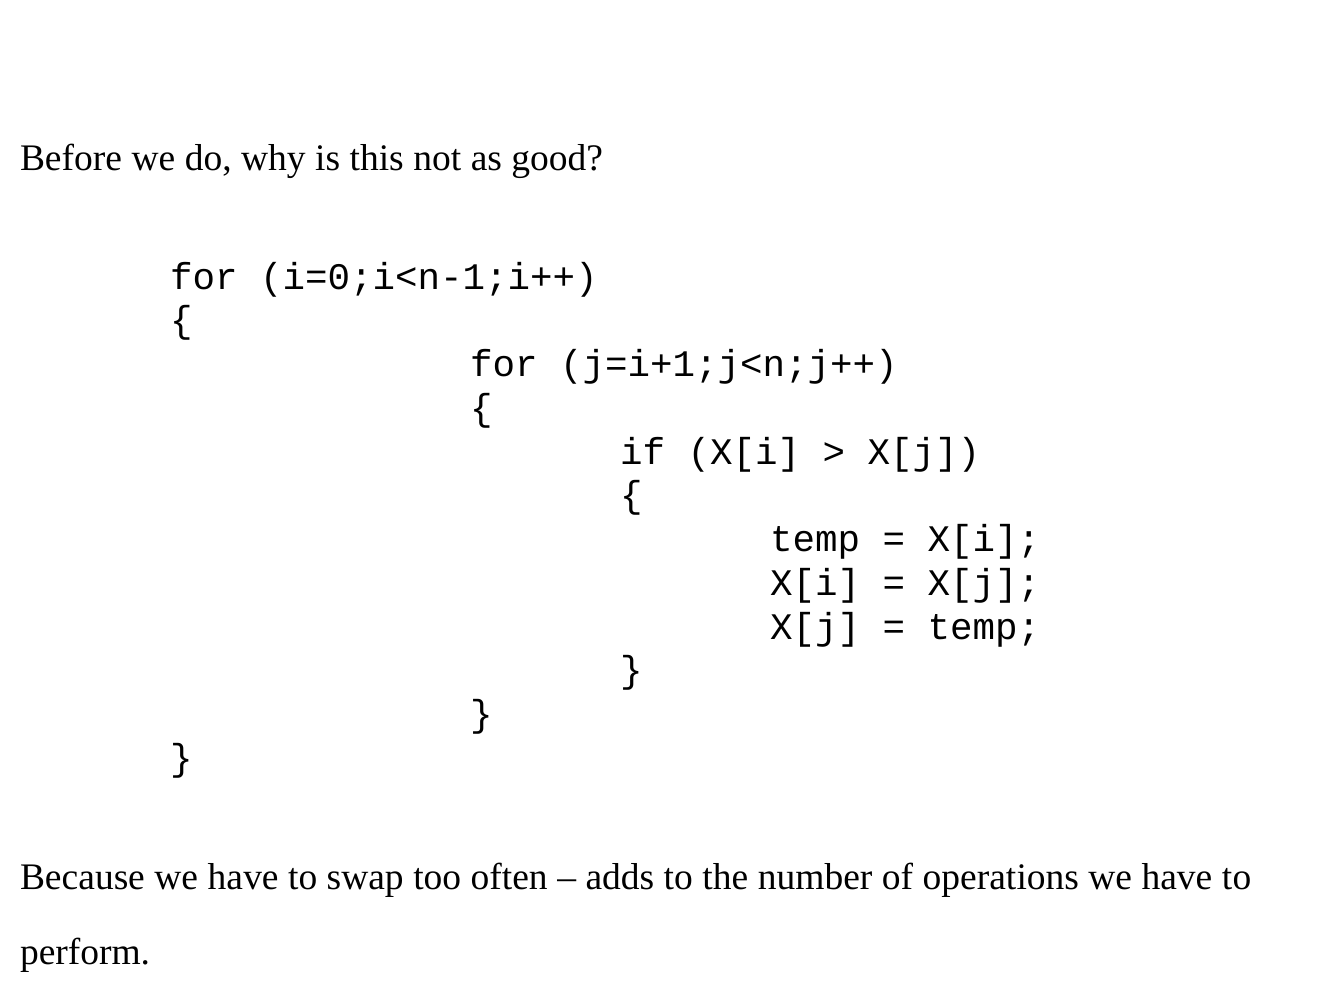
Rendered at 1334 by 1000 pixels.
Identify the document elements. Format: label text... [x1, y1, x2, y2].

text_box Before we do, why is this not as good? for (i=0;i<n-1;i++) { for (j=i+1;j<n;j++) { if (X[i] > X[j]) { temp = X[i]; X[i] = X[j]; X[j] = temp; } } } Because we have to swap too often – adds to the number of operations we have to perform. [16, 99, 1317, 975]
